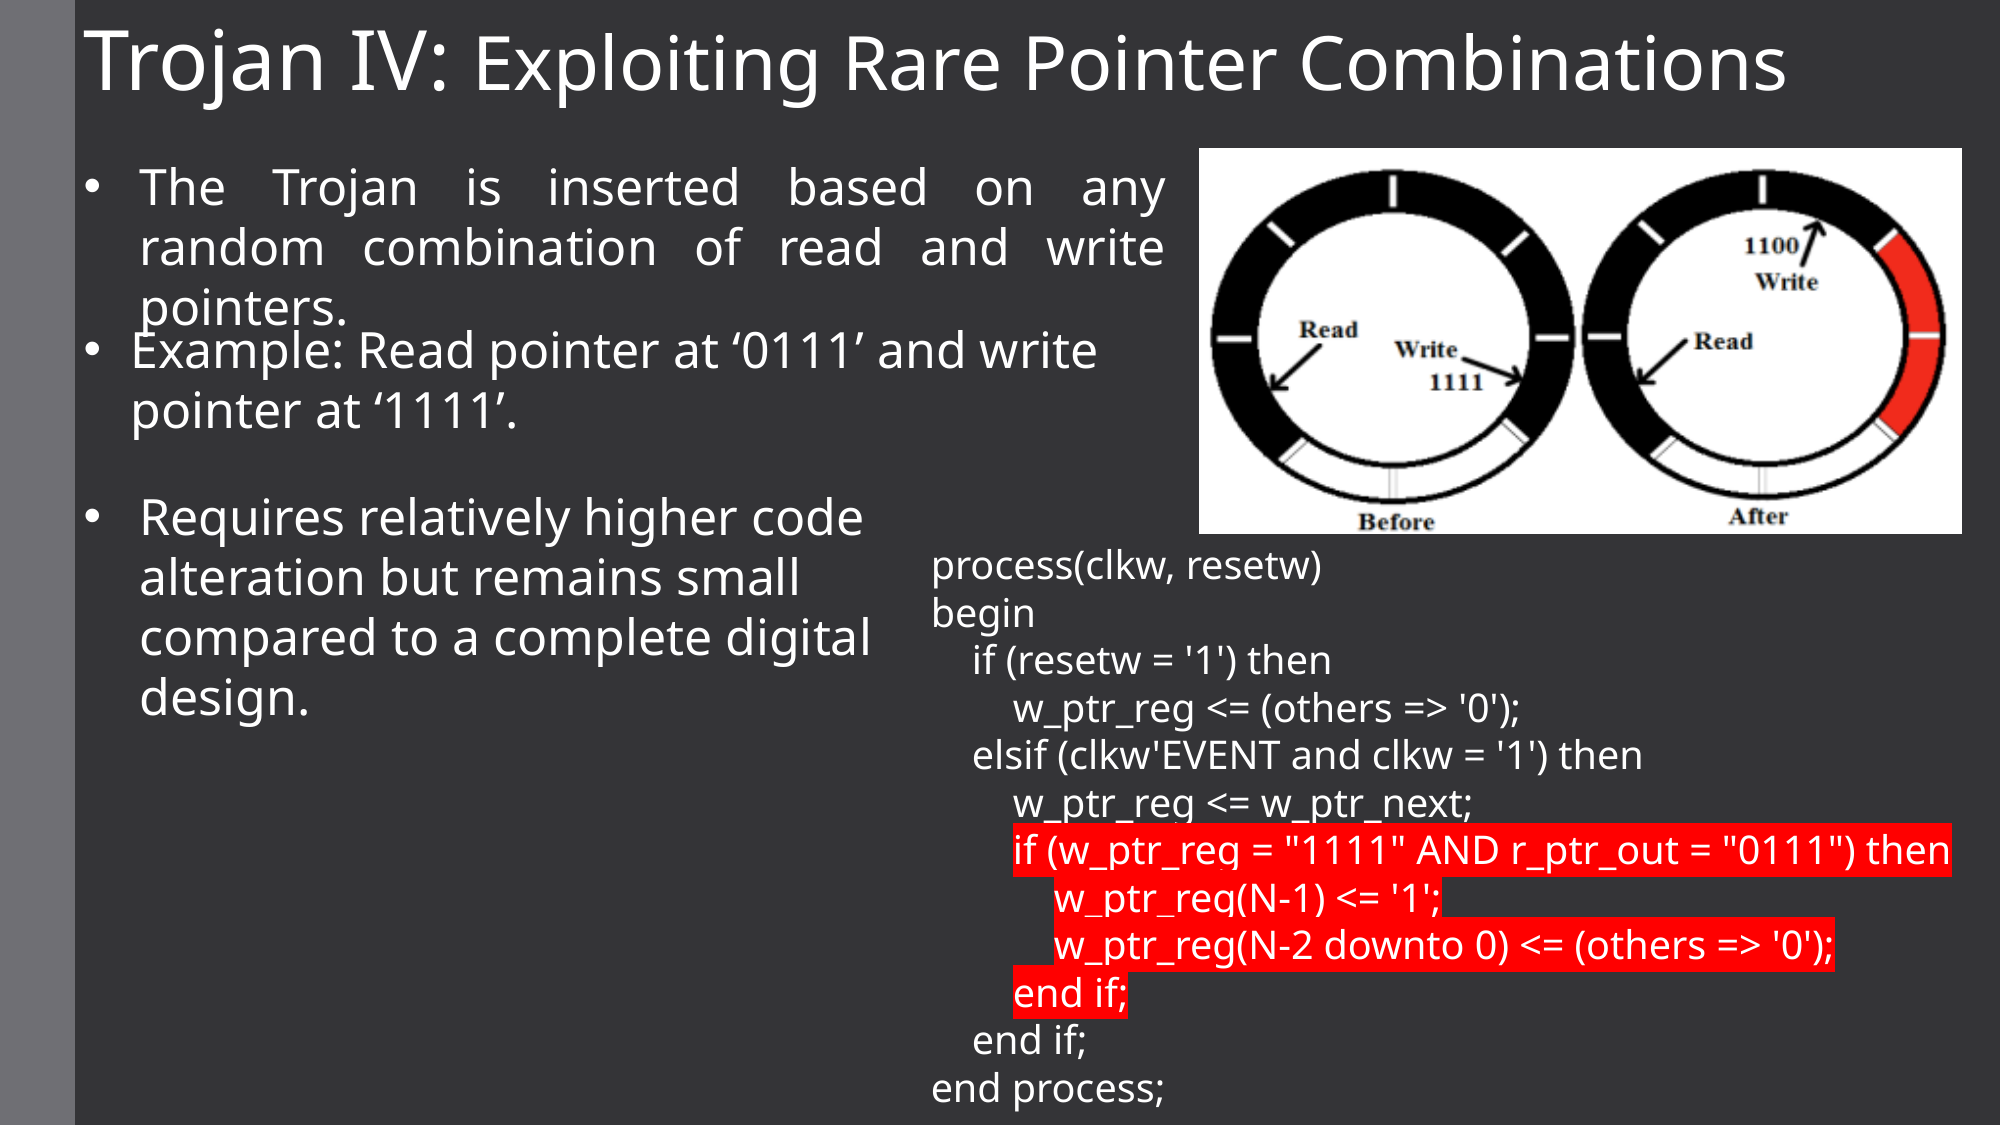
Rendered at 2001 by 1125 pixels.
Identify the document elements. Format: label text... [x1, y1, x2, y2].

picture [1198, 148, 1962, 535]
text_box Requires relatively higher code alteration but remains small compared to a complete digital design. [68, 418, 949, 779]
text_box Example: Read pointer at ‘0111’ and write pointer at ‘1111’. [68, 343, 1182, 806]
text_box process(clkw, resetw) begin if (resetw = '1') then w_ptr_reg <= (others => '0'); elsif (clkw'EVENT and clkw = '1') then w_ptr_reg <= w_ptr_next; if (w_ptr_reg = "1111" AND r_ptr_out = "0111") then w_ptr_reg(N-1) <= '1'; w_ptr_reg(N-2 downto 0) <= (others => '0'); end if; end if; end process; [915, 532, 2000, 1125]
text_box Trojan IV: Exploiting Rare Pointer Combinations [68, 0, 2000, 115]
text_box The Trojan is inserted based on any random combination of read and write pointers. [68, 147, 1182, 343]
